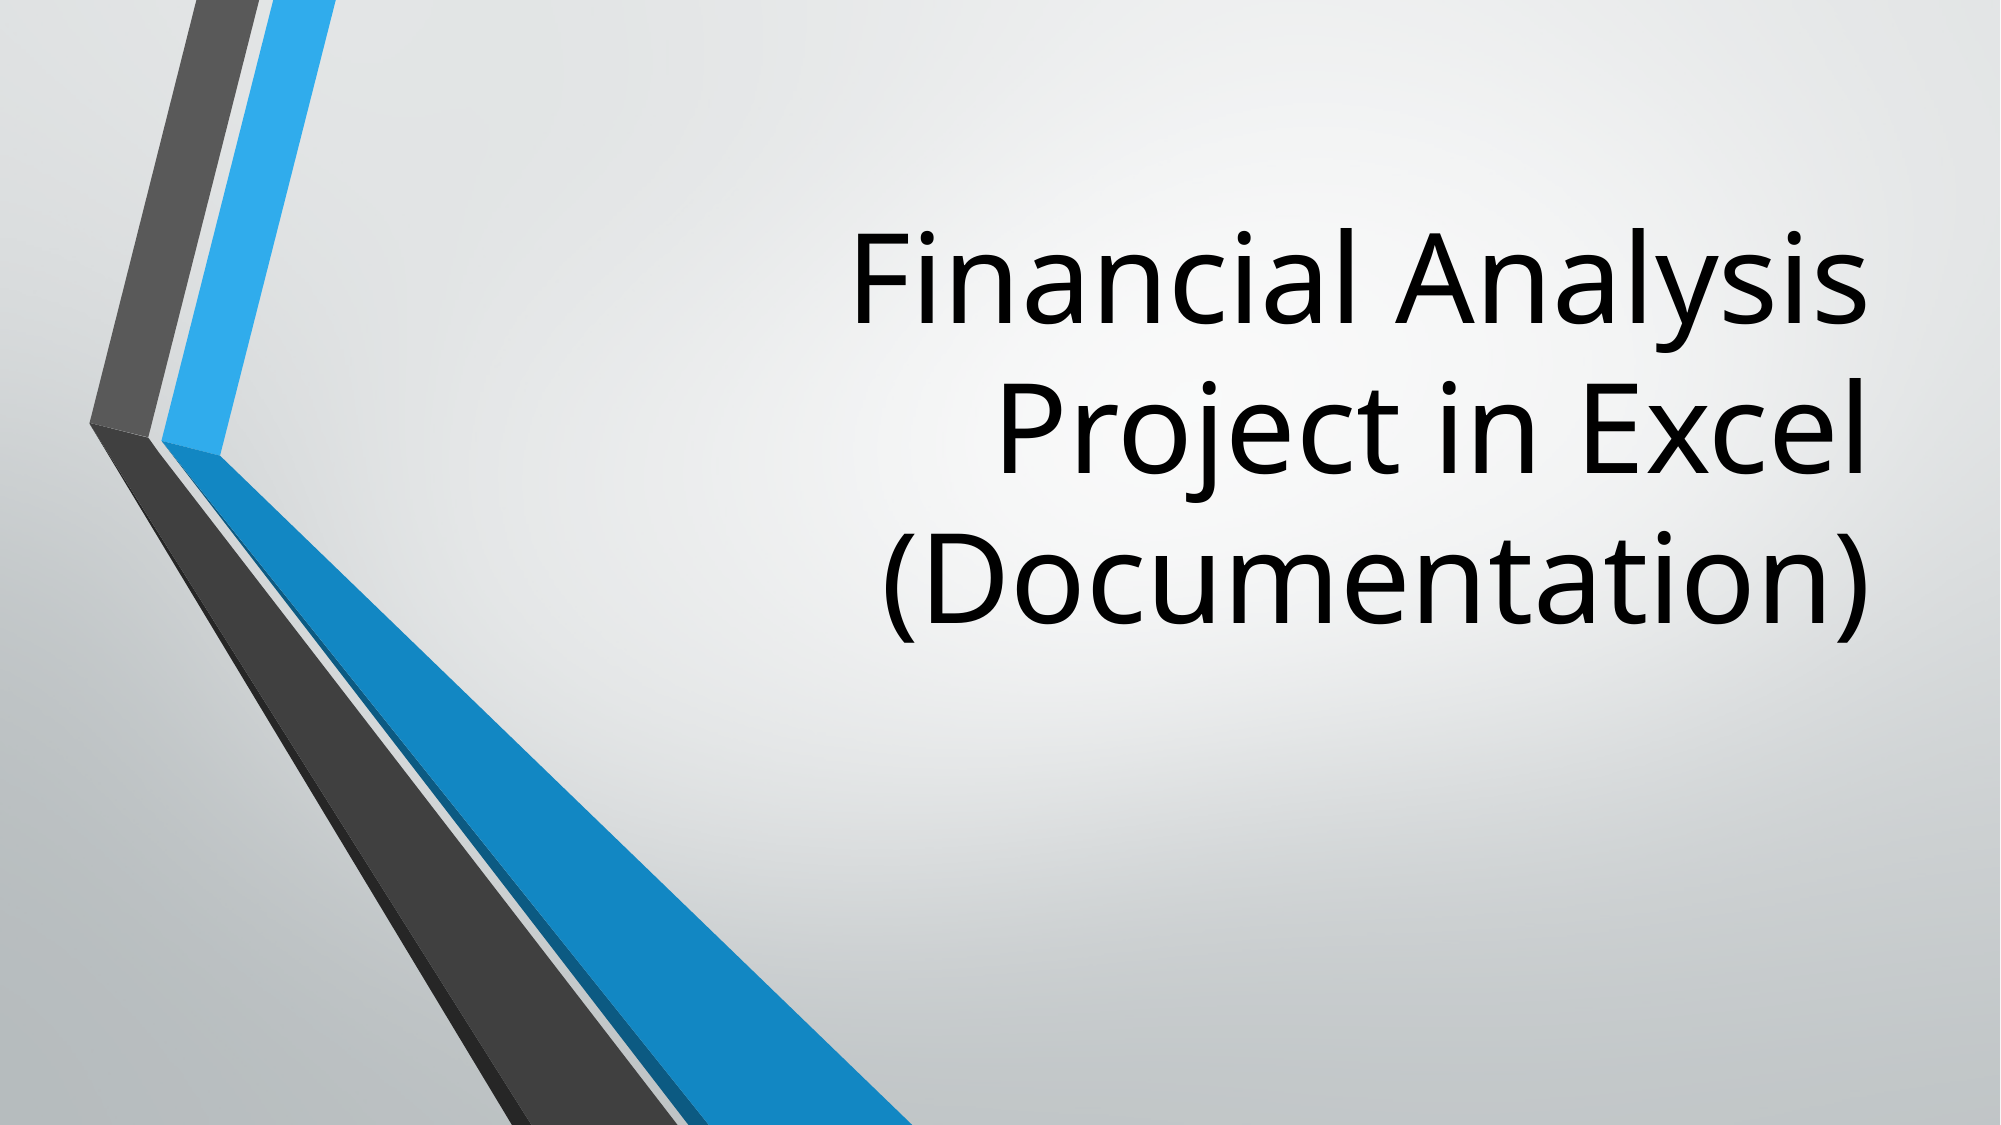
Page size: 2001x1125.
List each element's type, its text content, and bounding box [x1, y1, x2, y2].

title Financial Analysis Project in Excel (Documentation) [480, 226, 1887, 656]
